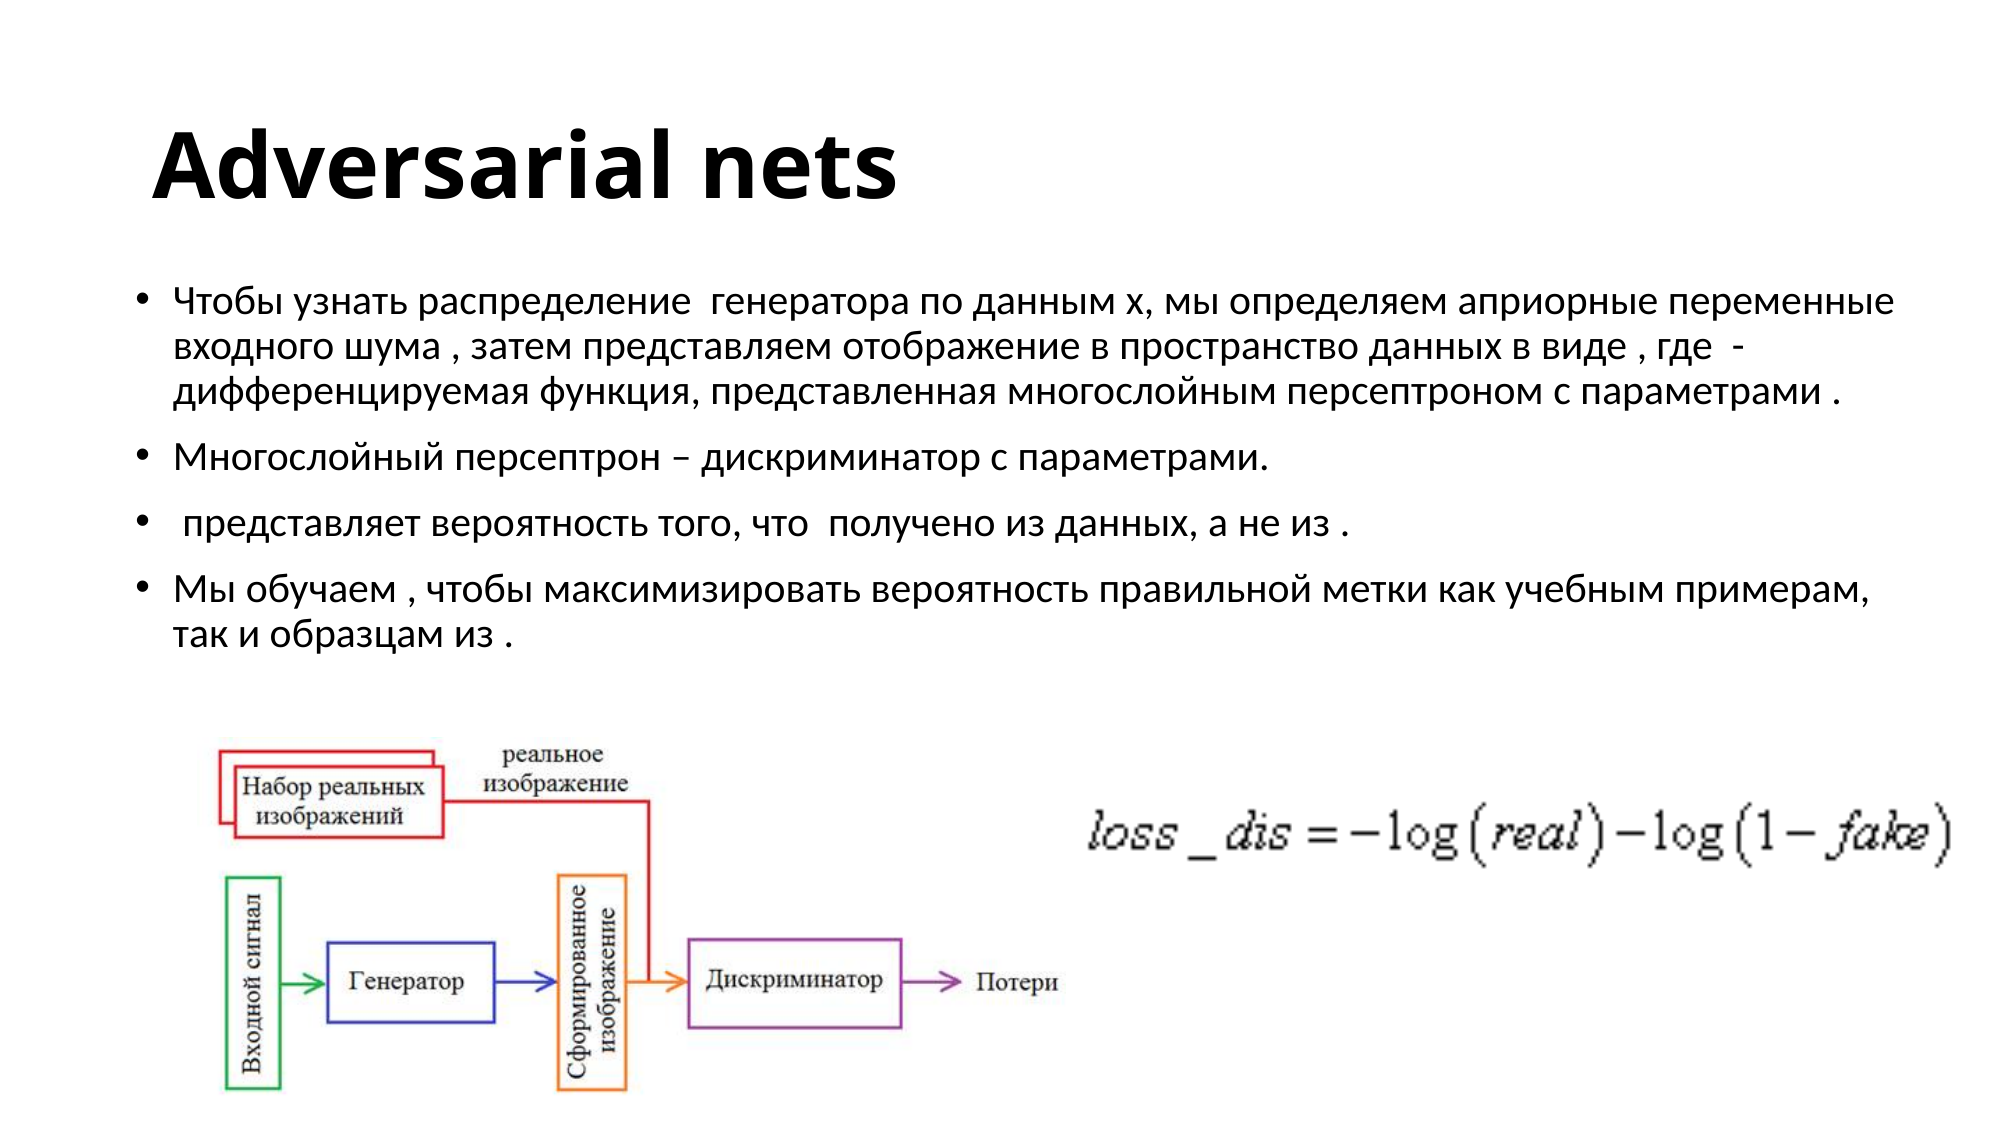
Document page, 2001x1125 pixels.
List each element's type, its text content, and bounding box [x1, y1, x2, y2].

picture [1083, 786, 1965, 883]
picture [197, 737, 1066, 1097]
title Adversarial nets [137, 59, 1863, 278]
